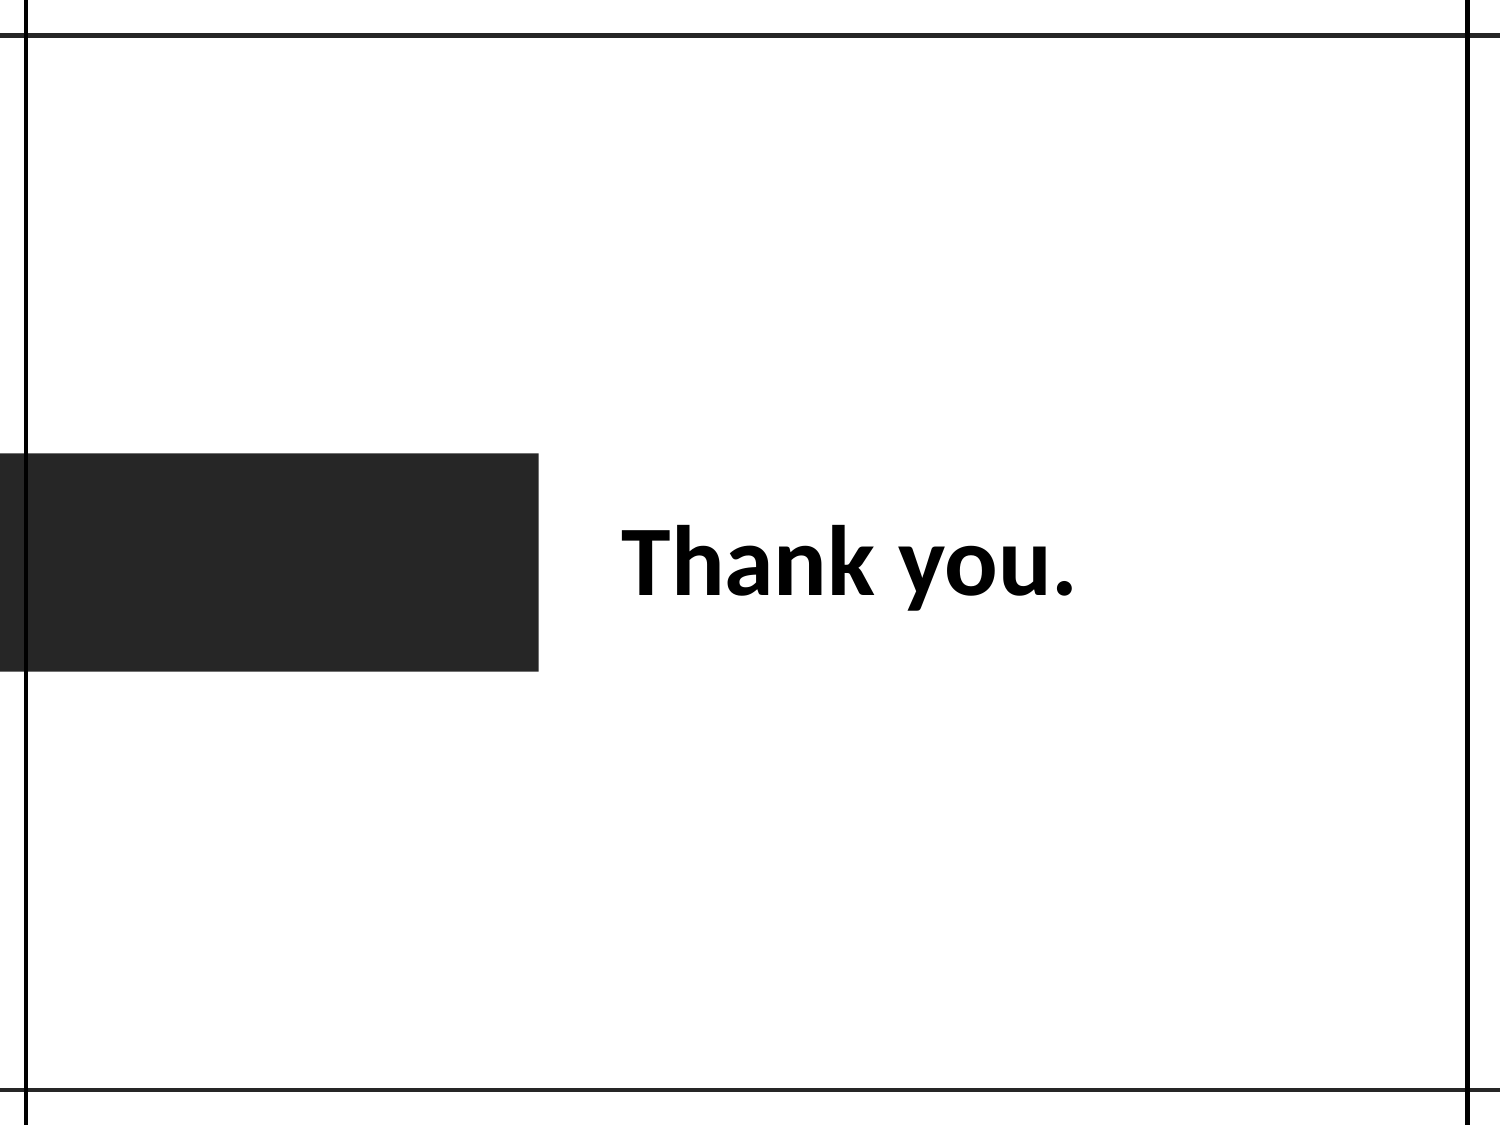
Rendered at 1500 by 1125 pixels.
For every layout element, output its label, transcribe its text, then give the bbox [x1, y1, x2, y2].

text_box [0, 452, 24, 673]
text_box [28, 452, 540, 673]
text_box Thank you. [606, 488, 1094, 623]
